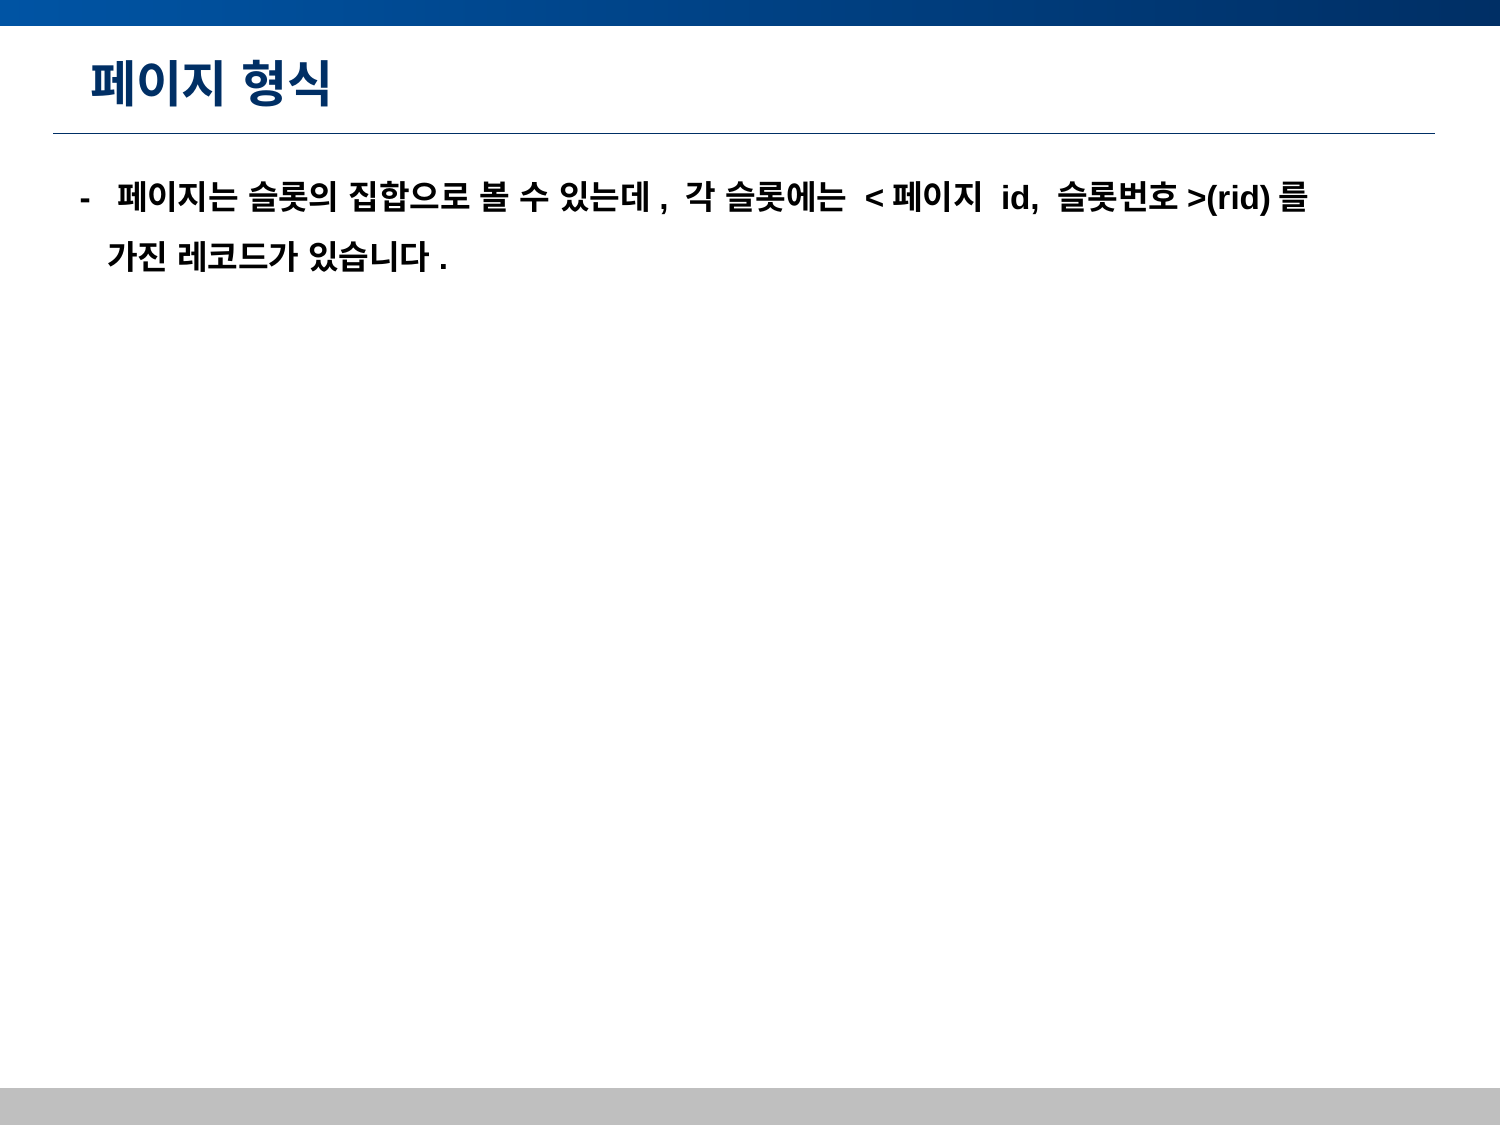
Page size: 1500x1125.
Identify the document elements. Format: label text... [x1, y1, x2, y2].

text_box - 페이지는 슬롯의 집합으로 볼 수 있는데, 각 슬롯에는 <페이지 id, 슬롯번호>(rid)를 가진 레코드가 있습니다. [64, 148, 1436, 284]
title 페이지 형식 [75, 45, 1425, 132]
